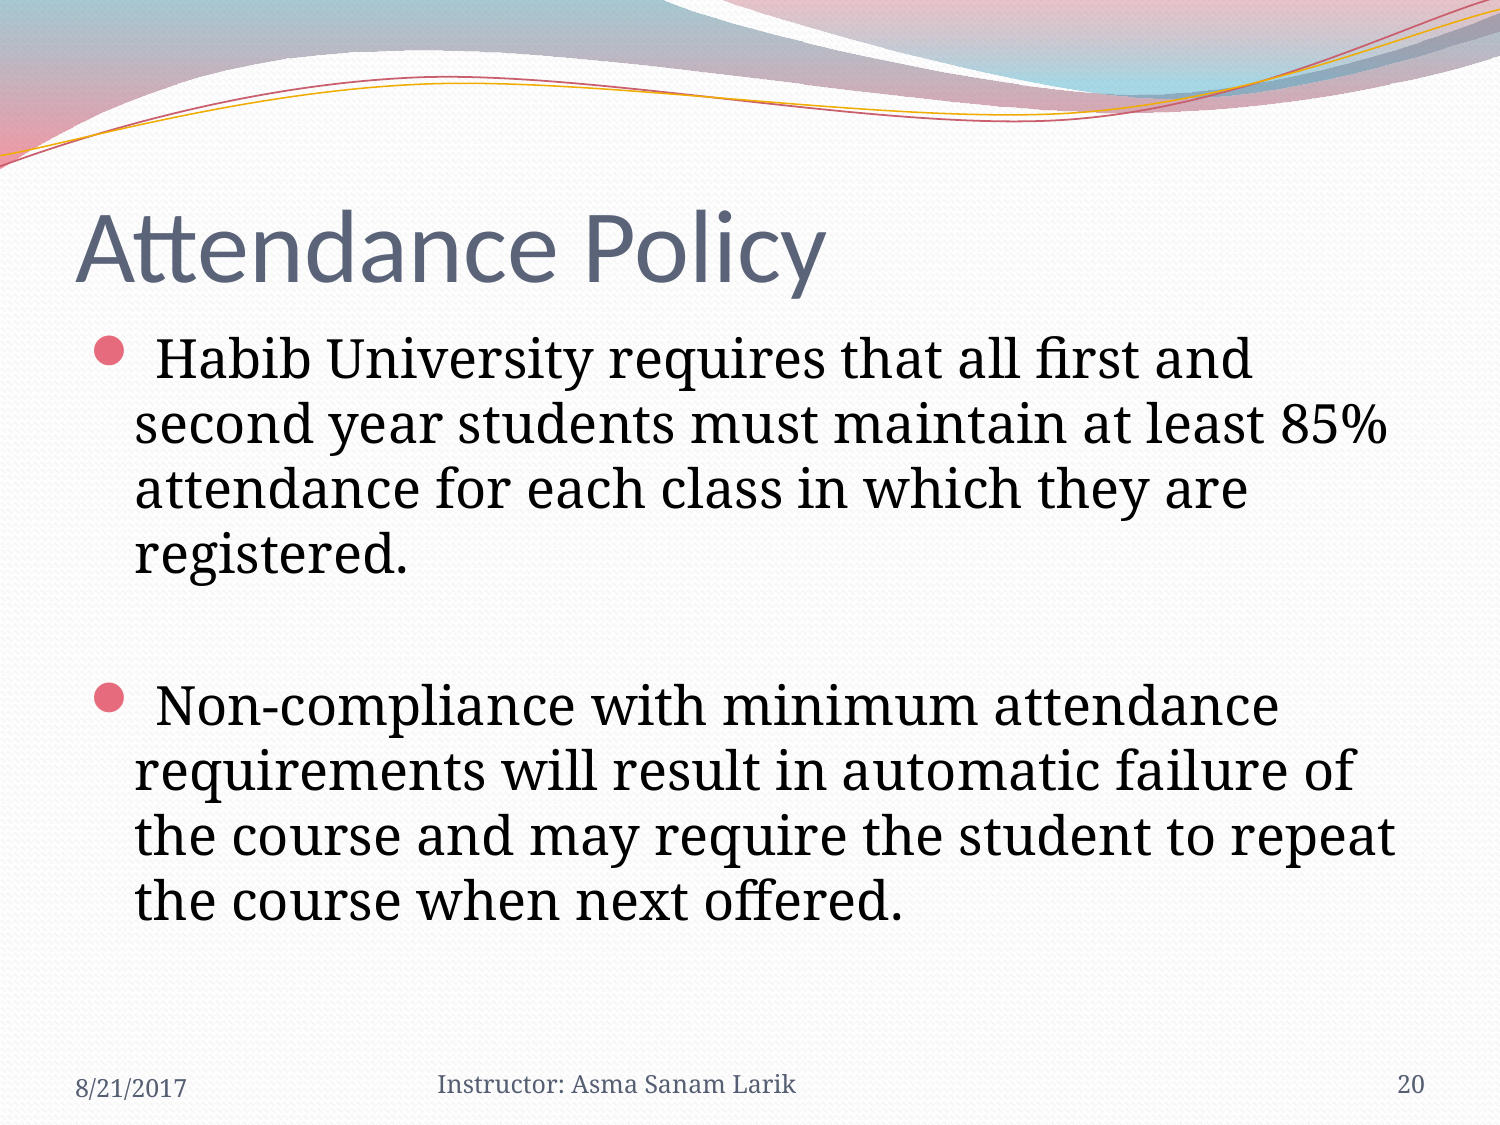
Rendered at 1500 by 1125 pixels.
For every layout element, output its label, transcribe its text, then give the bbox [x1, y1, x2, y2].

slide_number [75, 1042, 425, 1103]
footer Instructor: Asma Sanam Larik [437, 1042, 988, 1103]
title Attendance Policy [75, 115, 1425, 303]
list Habib University requires that all first and second year students must maintain at least 85% attendance for each class in which they are registered. Non-compliance with minimum attendance requirements will result in automatic failure of the course and may require the student to repeat the course when next offered. [75, 317, 1425, 1038]
slide_number 20 [1299, 1042, 1425, 1103]
